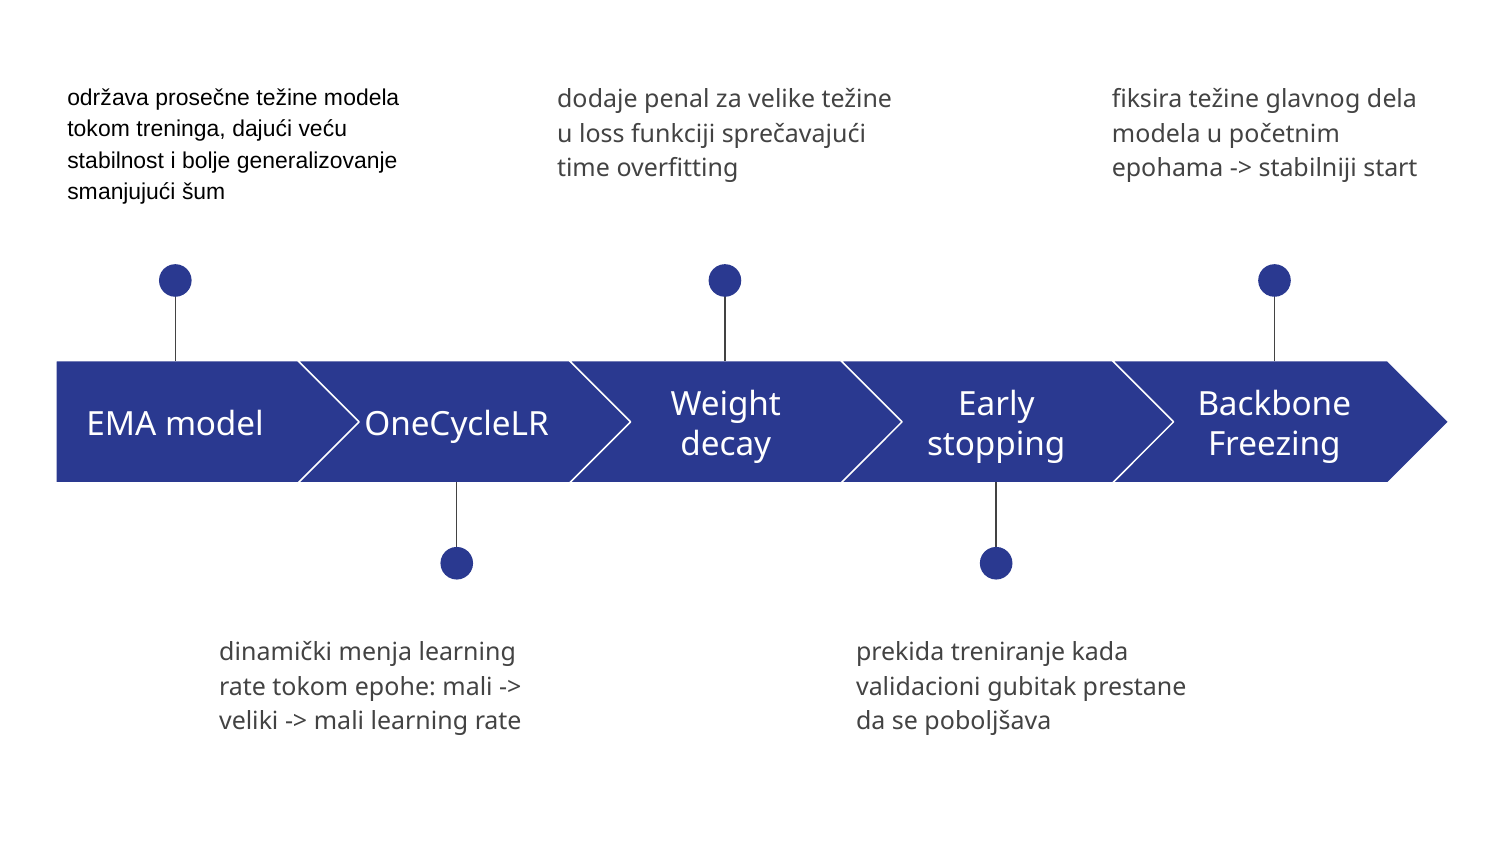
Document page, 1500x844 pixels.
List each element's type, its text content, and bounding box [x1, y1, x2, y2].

list OneCycleLR [348, 383, 565, 461]
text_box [708, 263, 742, 362]
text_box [1257, 263, 1292, 362]
list fiksira težine glavnog dela modela u početnim epohama -> stabilniji start [1096, 63, 1465, 212]
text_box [979, 481, 1013, 580]
list prekida treniranje kada validacioni gubitak prestane da se poboljšava [841, 616, 1209, 766]
list Backbone Freezing [1166, 383, 1383, 461]
text_box [55, 360, 348, 484]
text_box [158, 263, 192, 362]
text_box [440, 481, 474, 580]
text_box [840, 360, 1166, 484]
text_box [297, 360, 618, 484]
list EMA model [55, 383, 295, 461]
text_box [569, 360, 888, 484]
list Weight decay [618, 383, 834, 461]
text_box [1112, 360, 1449, 484]
list dinamički menja learning rate tokom epohe: mali -> veliki -> mali learning rate [204, 616, 572, 766]
list Early stopping [888, 383, 1105, 461]
list dodaje penal za velike težine u loss funkciji sprečavajući time overfitting [542, 63, 910, 212]
list održava prosečne težine modela tokom treninga, dajući veću stabilnost i bolje generalizovanje smanjujući šum [52, 63, 421, 212]
